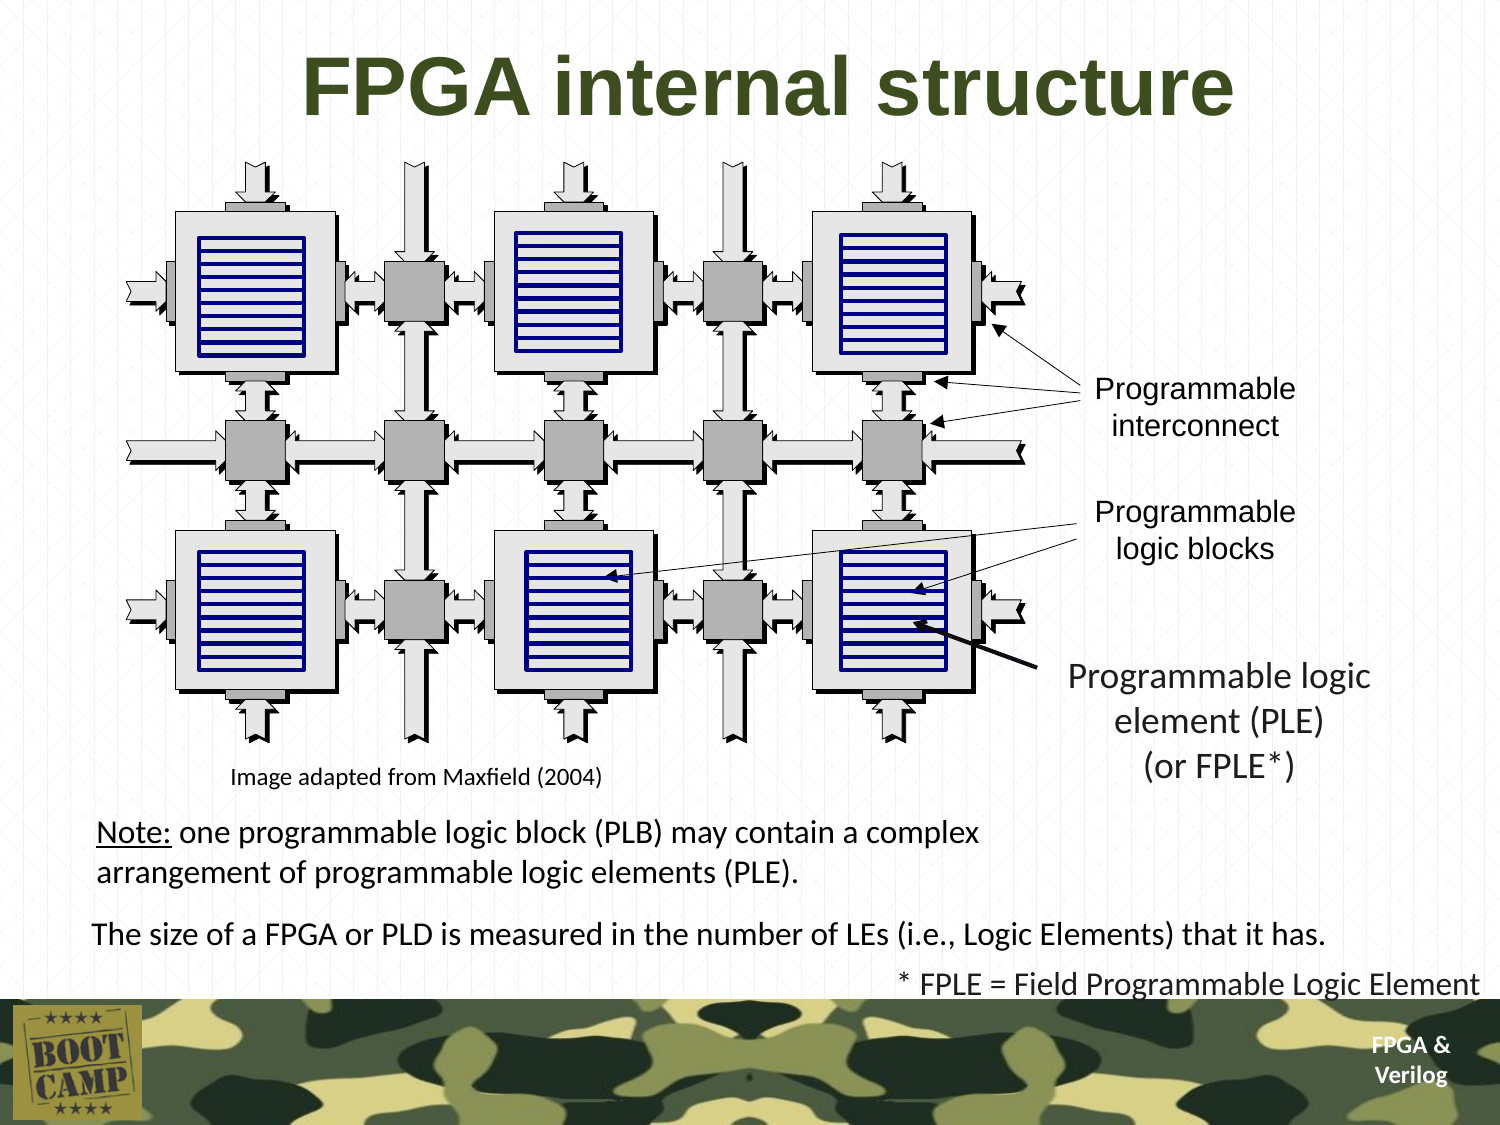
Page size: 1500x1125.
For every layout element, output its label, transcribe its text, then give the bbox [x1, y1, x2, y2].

text_box * FPLE = Field Programmable Logic Element [880, 954, 1497, 1010]
text_box The size of a FPGA or PLD is measured in the number of LEs (i.e., Logic Elements) that it has. [76, 905, 1426, 960]
text_box Programmable logic element (PLE) (or FPLE*) [1031, 643, 1407, 794]
picture [0, 999, 1500, 1125]
text_box Image adapted from Maxfield (2004) [215, 757, 619, 798]
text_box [198, 232, 947, 671]
text_box Note: one programmable logic block (PLB) may contain a complex arrangement of programmable logic elements (PLE). [81, 802, 1127, 898]
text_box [912, 621, 1038, 668]
title FPGA internal structure [81, 4, 1457, 161]
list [121, 157, 1301, 748]
